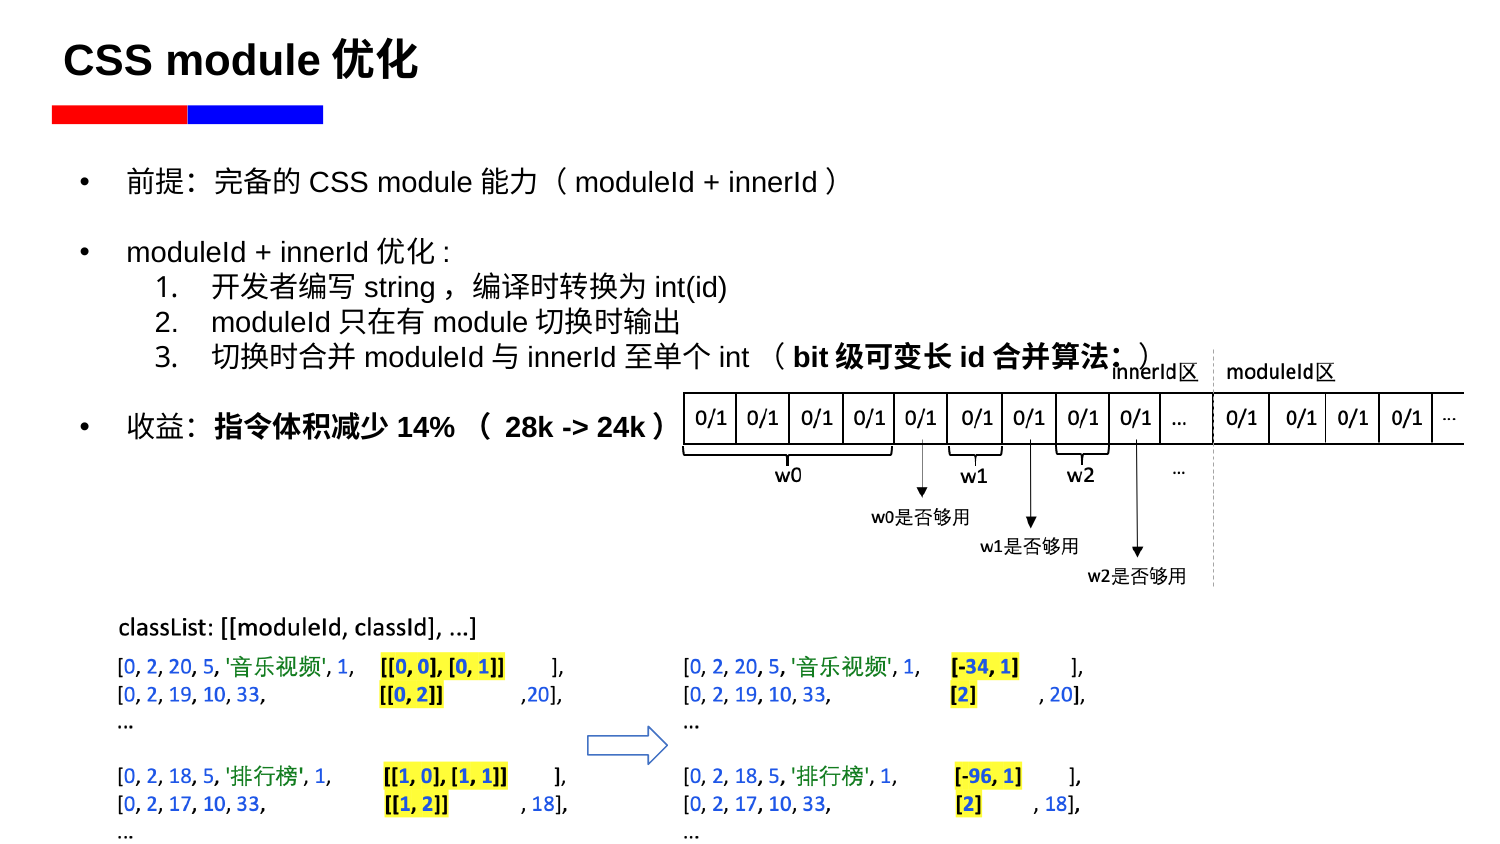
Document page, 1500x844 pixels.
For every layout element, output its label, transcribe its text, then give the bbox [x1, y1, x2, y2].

text_box 前提：完备的CSS module能力（moduleId + innerId） moduleId + innerId优化: 开发者编写string，编译时转换为int(id) moduleId只在有module切换时输出 切换时合并moduleId与innerId至单个int（bit级可变长id合并算法：） 收益：指令体积减少14%（ 28k -> 24k） [64, 156, 1333, 451]
title CSS module优化 [52, 8, 1448, 107]
picture [678, 344, 1483, 588]
picture [108, 608, 1101, 844]
